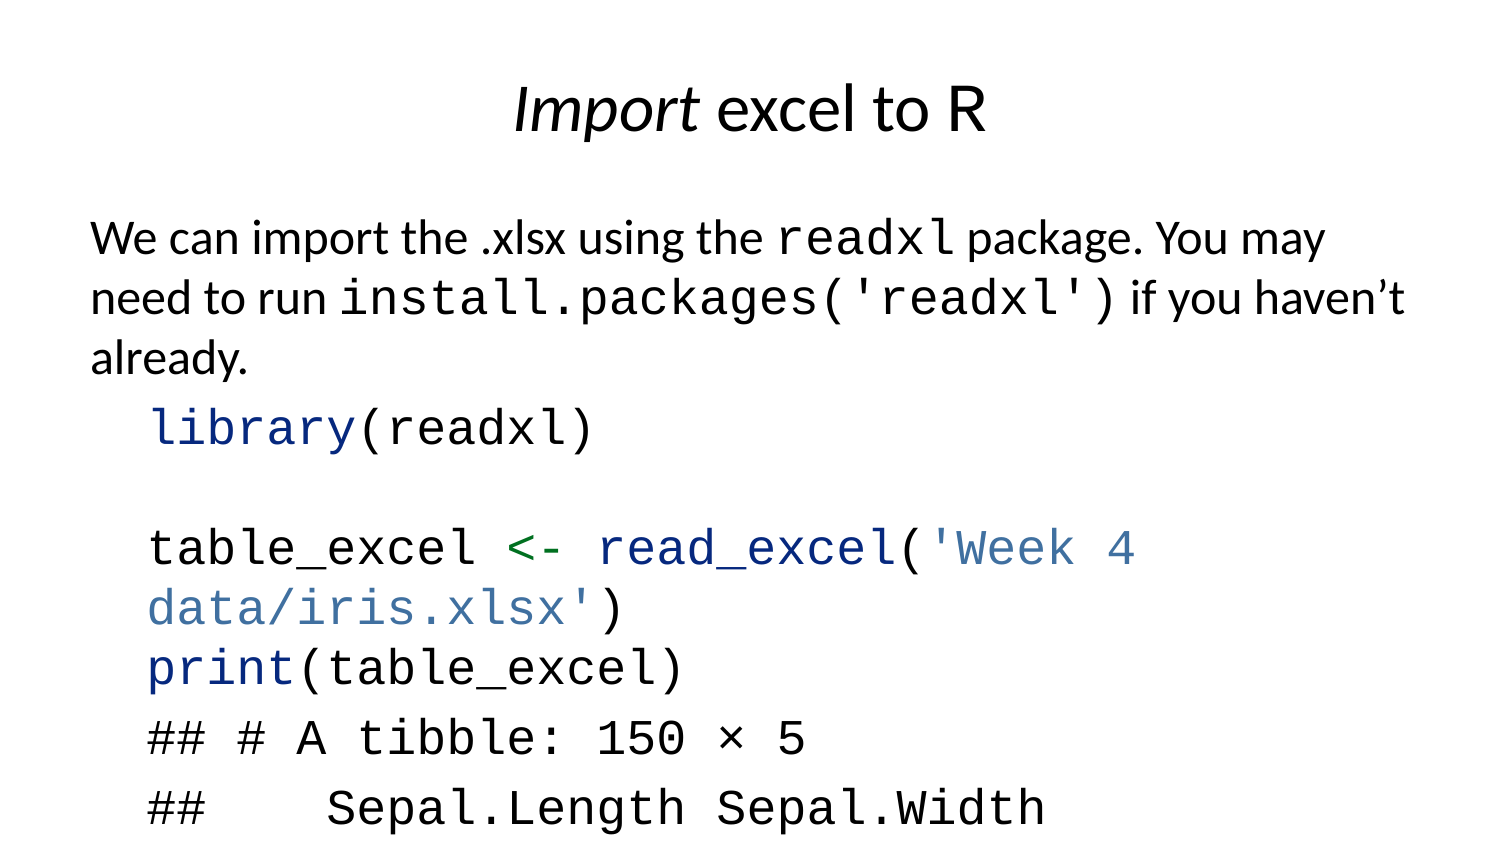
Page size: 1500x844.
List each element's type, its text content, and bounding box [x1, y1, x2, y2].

list We can import the .xlsx using the readxl package. You may need to run install.packages('readxl') if you haven’t already. library(readxl) table_excel <- read_excel('Week 4 data/iris.xlsx') print(table_excel) ## # A tibble: 150 × 5 ## Sepal.Length Sepal.Width Petal.Length Petal.Width Species ## <dbl> <dbl> <dbl> <dbl> <chr> ## 1 5.1 3.5 1.4 0.2 setosa ## 2 4.9 3 1.4 0.2 setosa ## 3 4.7 3.2 1.3 0.2 setosa ## 4 4.6 3.1 1.5 0.2 setosa ## 5 5 3.6 1.4 0.2 setosa ## 6 5.4 3.9 1.7 0.4 setosa ## 7 4.6 3.4 1.4 0.3 setosa ## 8 5 3.4 1.5 0.2 setosa ## 9 4.4 2.9 1.4 0.2 setosa ## 10 4.9 3.1 1.5 0.1 setosa ## # … with 140 more rows [75, 196, 1425, 754]
title Import excel to R [75, 33, 1425, 175]
